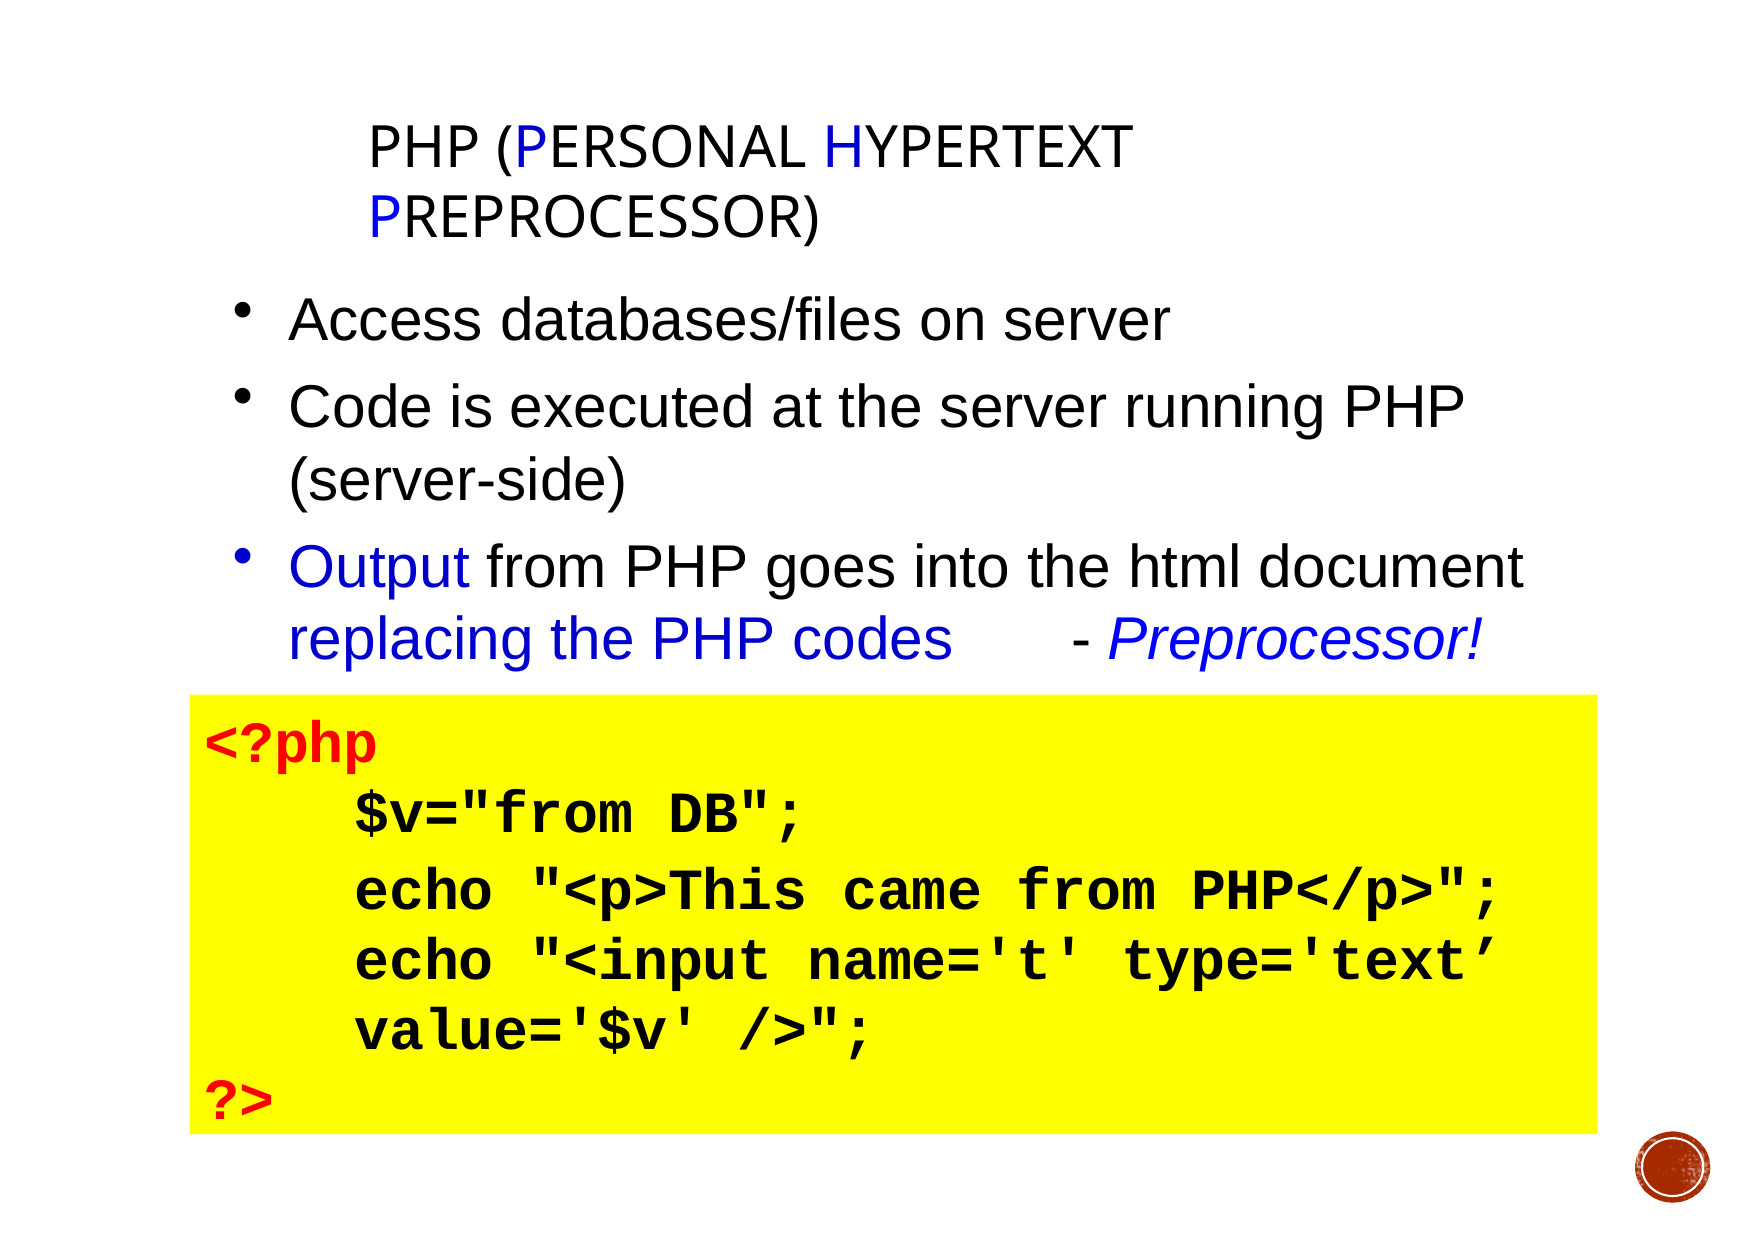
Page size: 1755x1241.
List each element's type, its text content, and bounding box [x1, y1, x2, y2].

title PHP (Personal Hypertext Preprocessor) [365, 76, 1470, 280]
text_box [189, 694, 1597, 1135]
text_box echo echo [354, 850, 495, 990]
text_box "<p>This came from PHP</p>"; "<input name='t' type='text’ [529, 850, 1507, 991]
text_box value='$v' />"; ?> [204, 990, 879, 1131]
text_box Access databases/files on server Code is executed at the server running PHP (server-side) Output from PHP goes into the html document replacing the PHP codes - Preprocessor! <?php $v="from DB"; [204, 280, 1526, 845]
